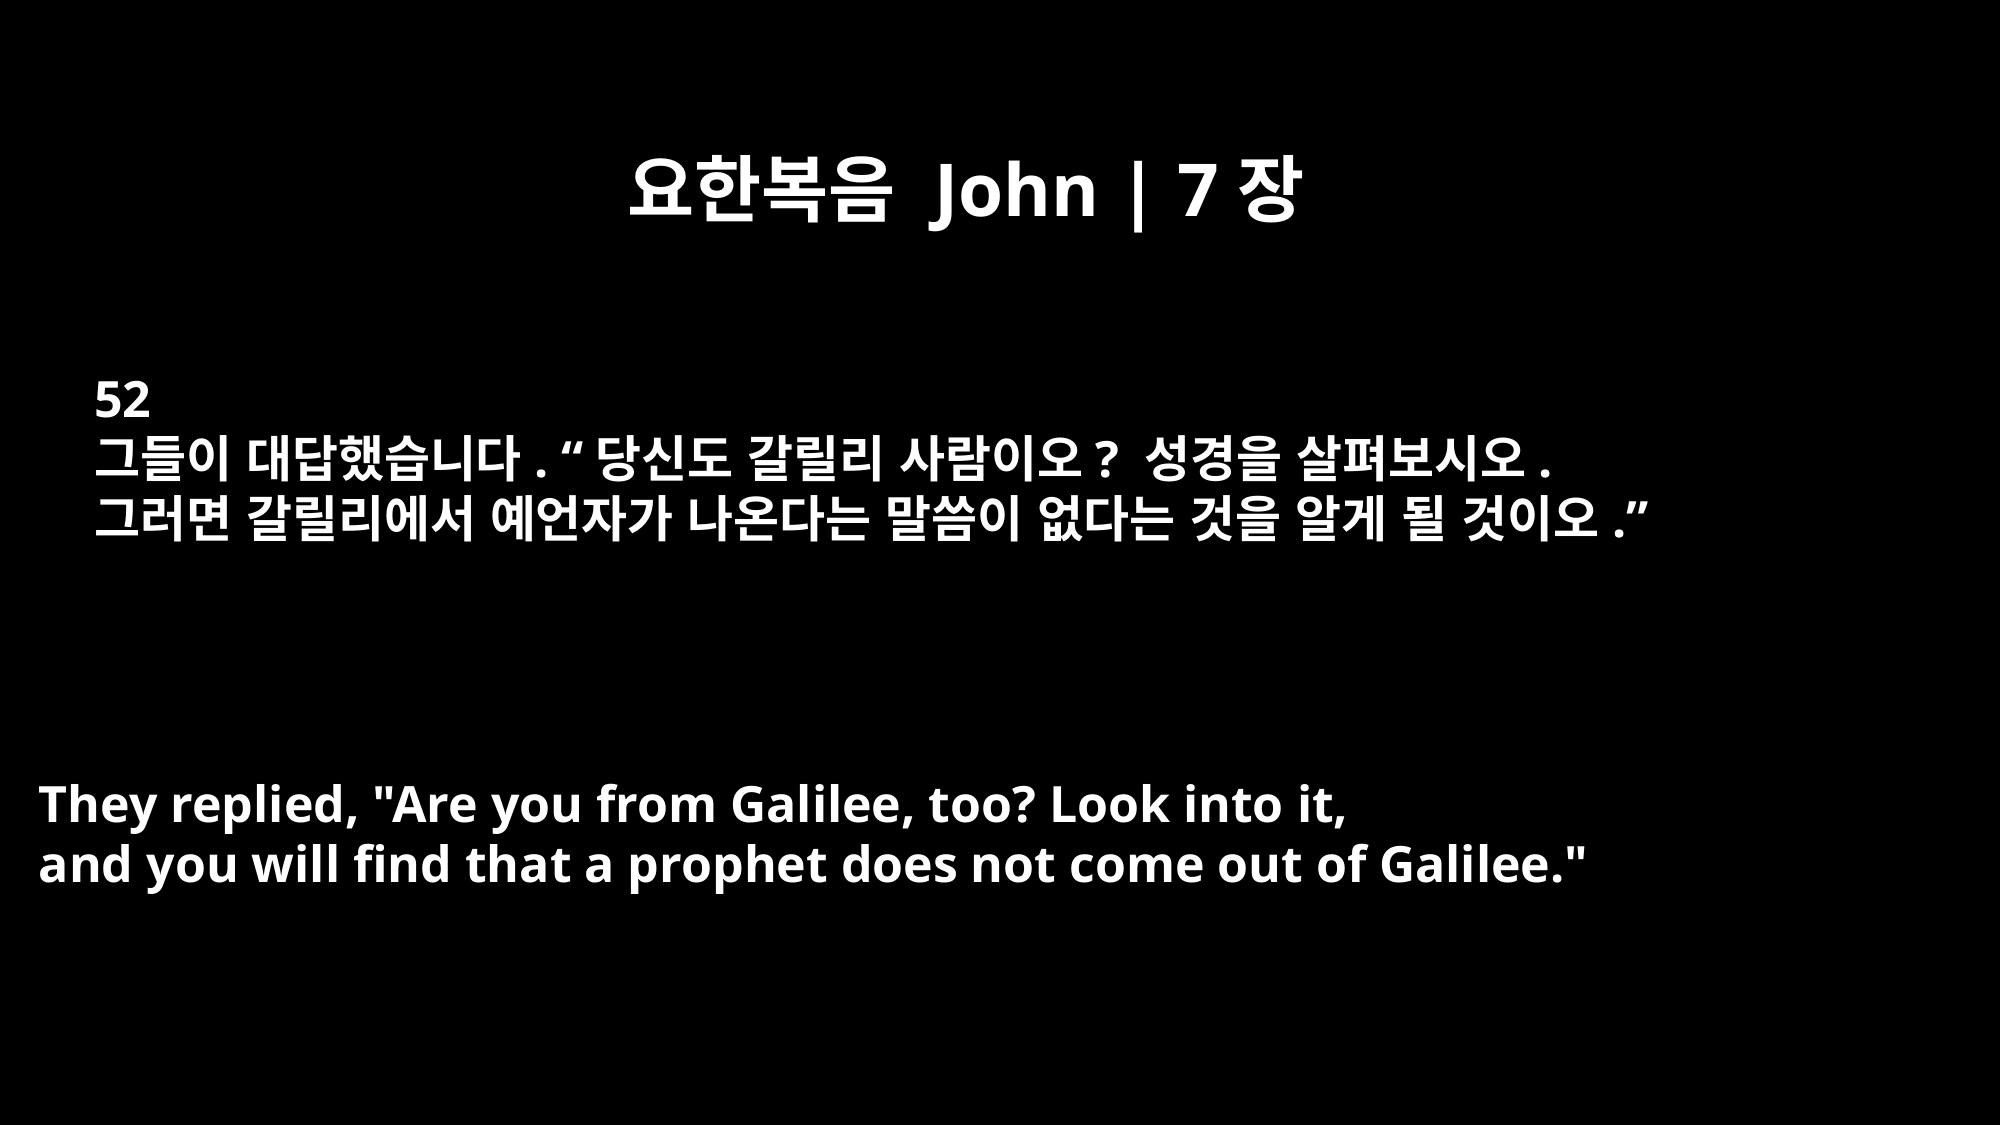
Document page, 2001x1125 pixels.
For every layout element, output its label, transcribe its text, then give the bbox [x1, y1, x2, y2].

text_box 52 그들이 대답했습니다. “당신도 갈릴리 사람이오? 성경을 살펴보시오. 그러면 갈릴리에서 예언자가 나온다는 말씀이 없다는 것을 알게 될 것이오.” [79, 359, 1664, 555]
text_box 요한복음 John | 7장 [612, 136, 1320, 239]
text_box They replied, "Are you from Galilee, too? Look into it, and you will find that a prophet does not come out of Galilee." [24, 764, 1604, 900]
